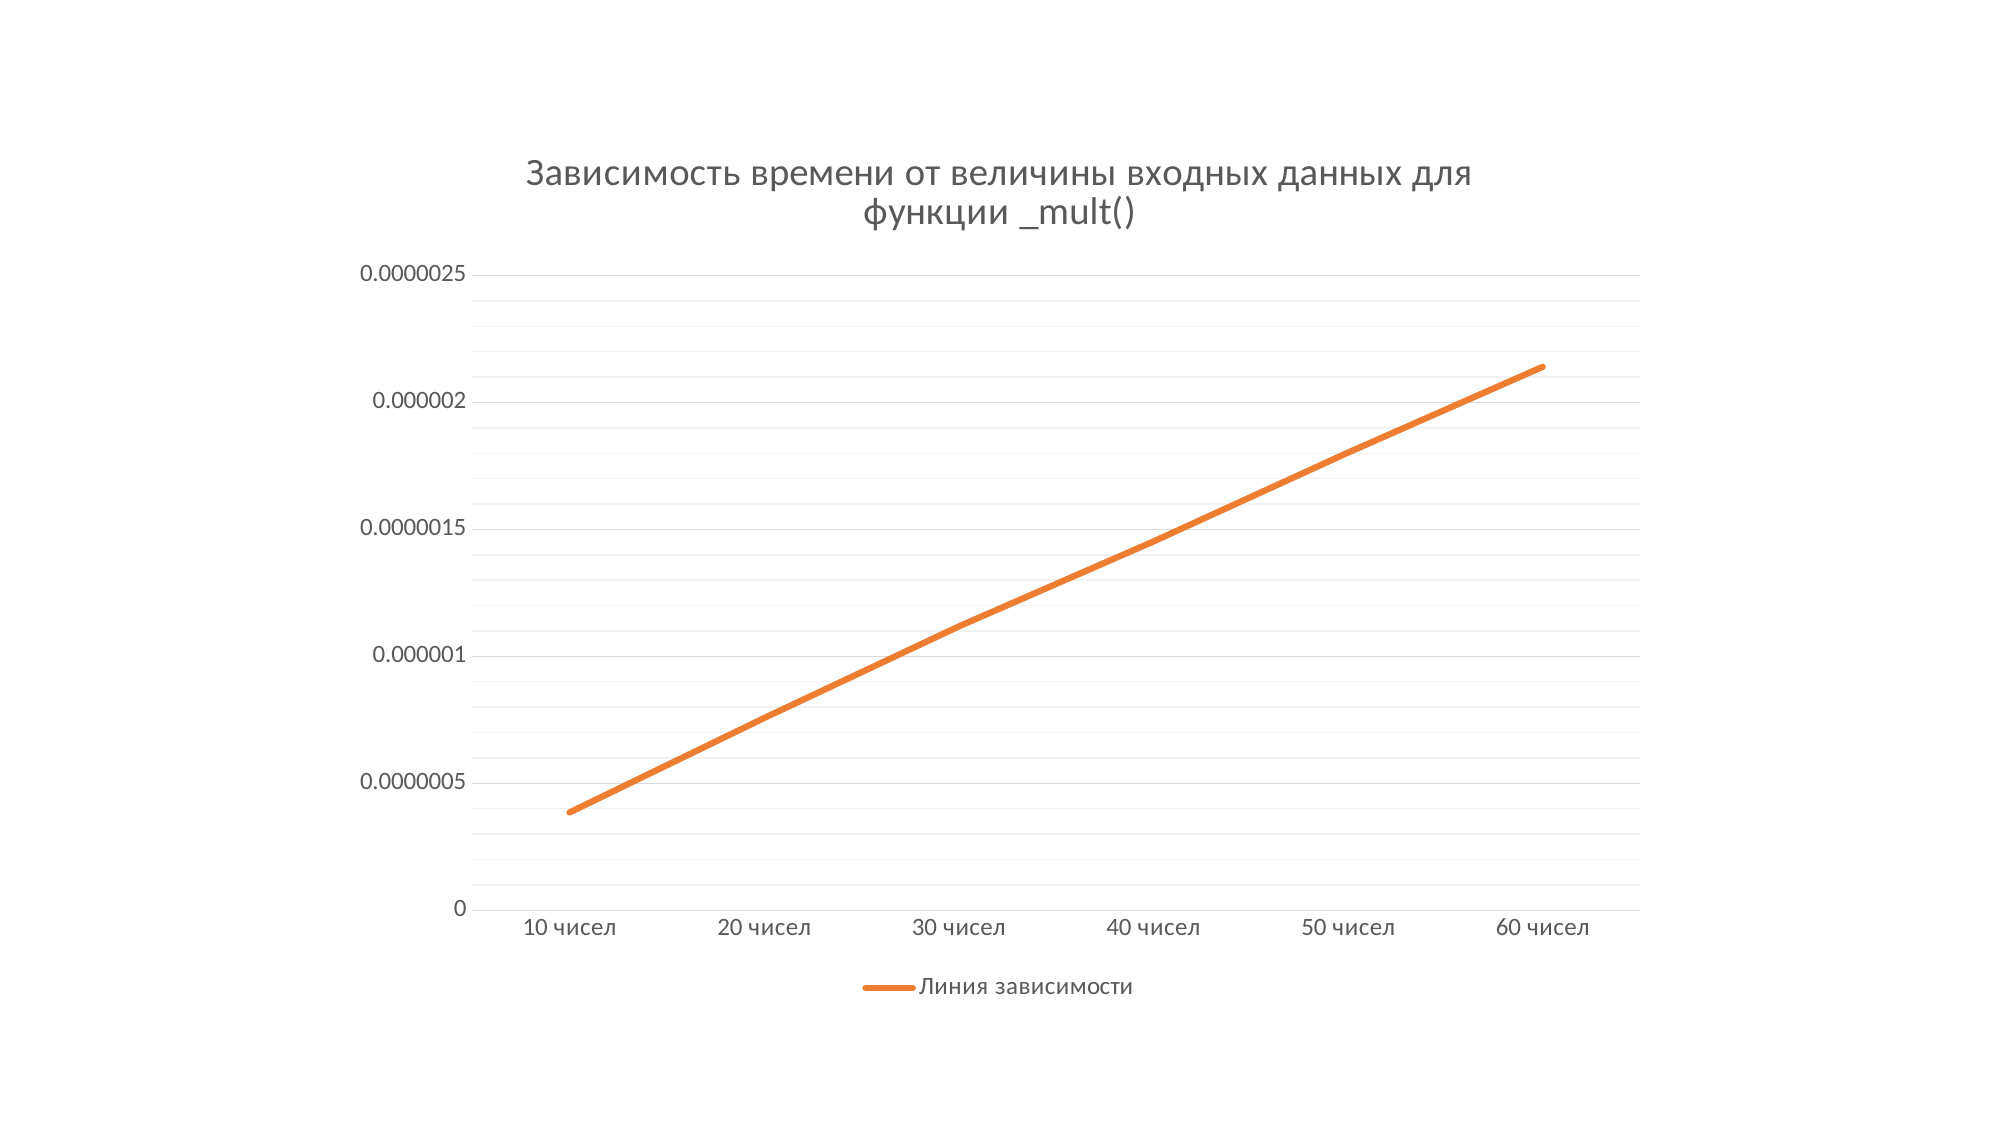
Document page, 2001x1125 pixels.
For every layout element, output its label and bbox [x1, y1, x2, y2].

chart [333, 117, 1667, 1007]
